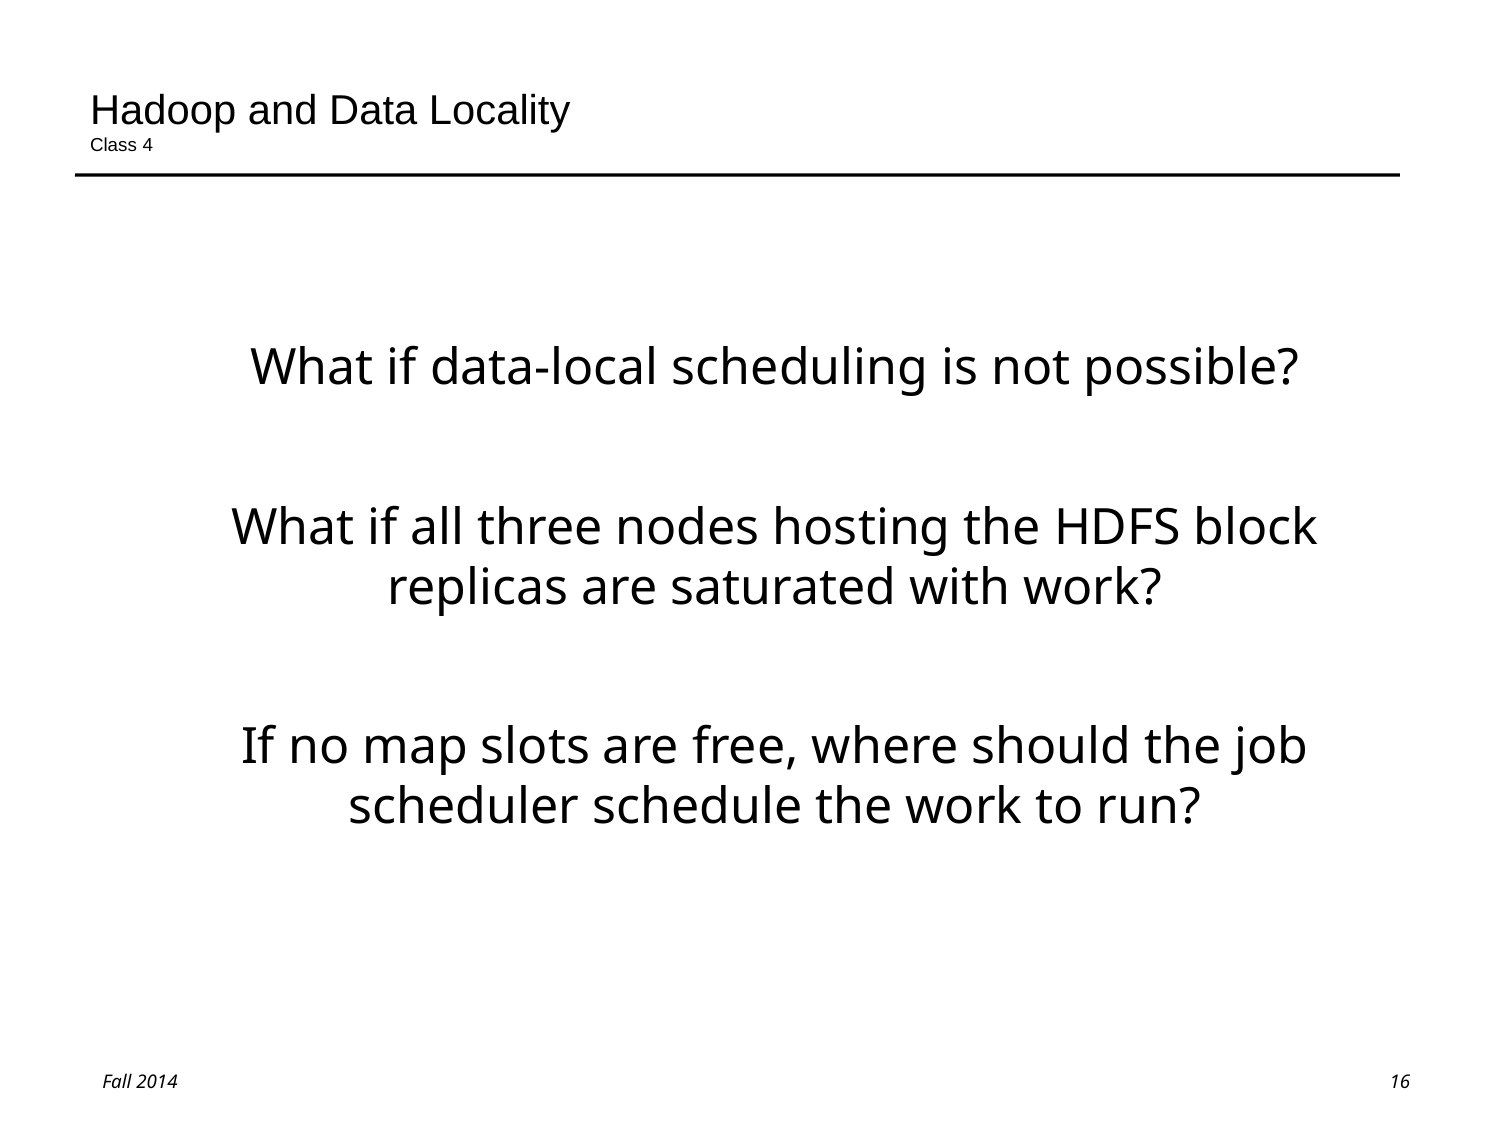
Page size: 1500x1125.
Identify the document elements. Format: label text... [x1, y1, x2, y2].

list What if data-local scheduling is not possible? What if all three nodes hosting the HDFS block replicas are saturated with work? If no map slots are free, where should the job scheduler schedule the work to run? [75, 187, 1391, 1006]
slide_number 16 [1074, 1062, 1425, 1100]
title Hadoop and Data Locality Class 4 [75, 45, 1425, 163]
